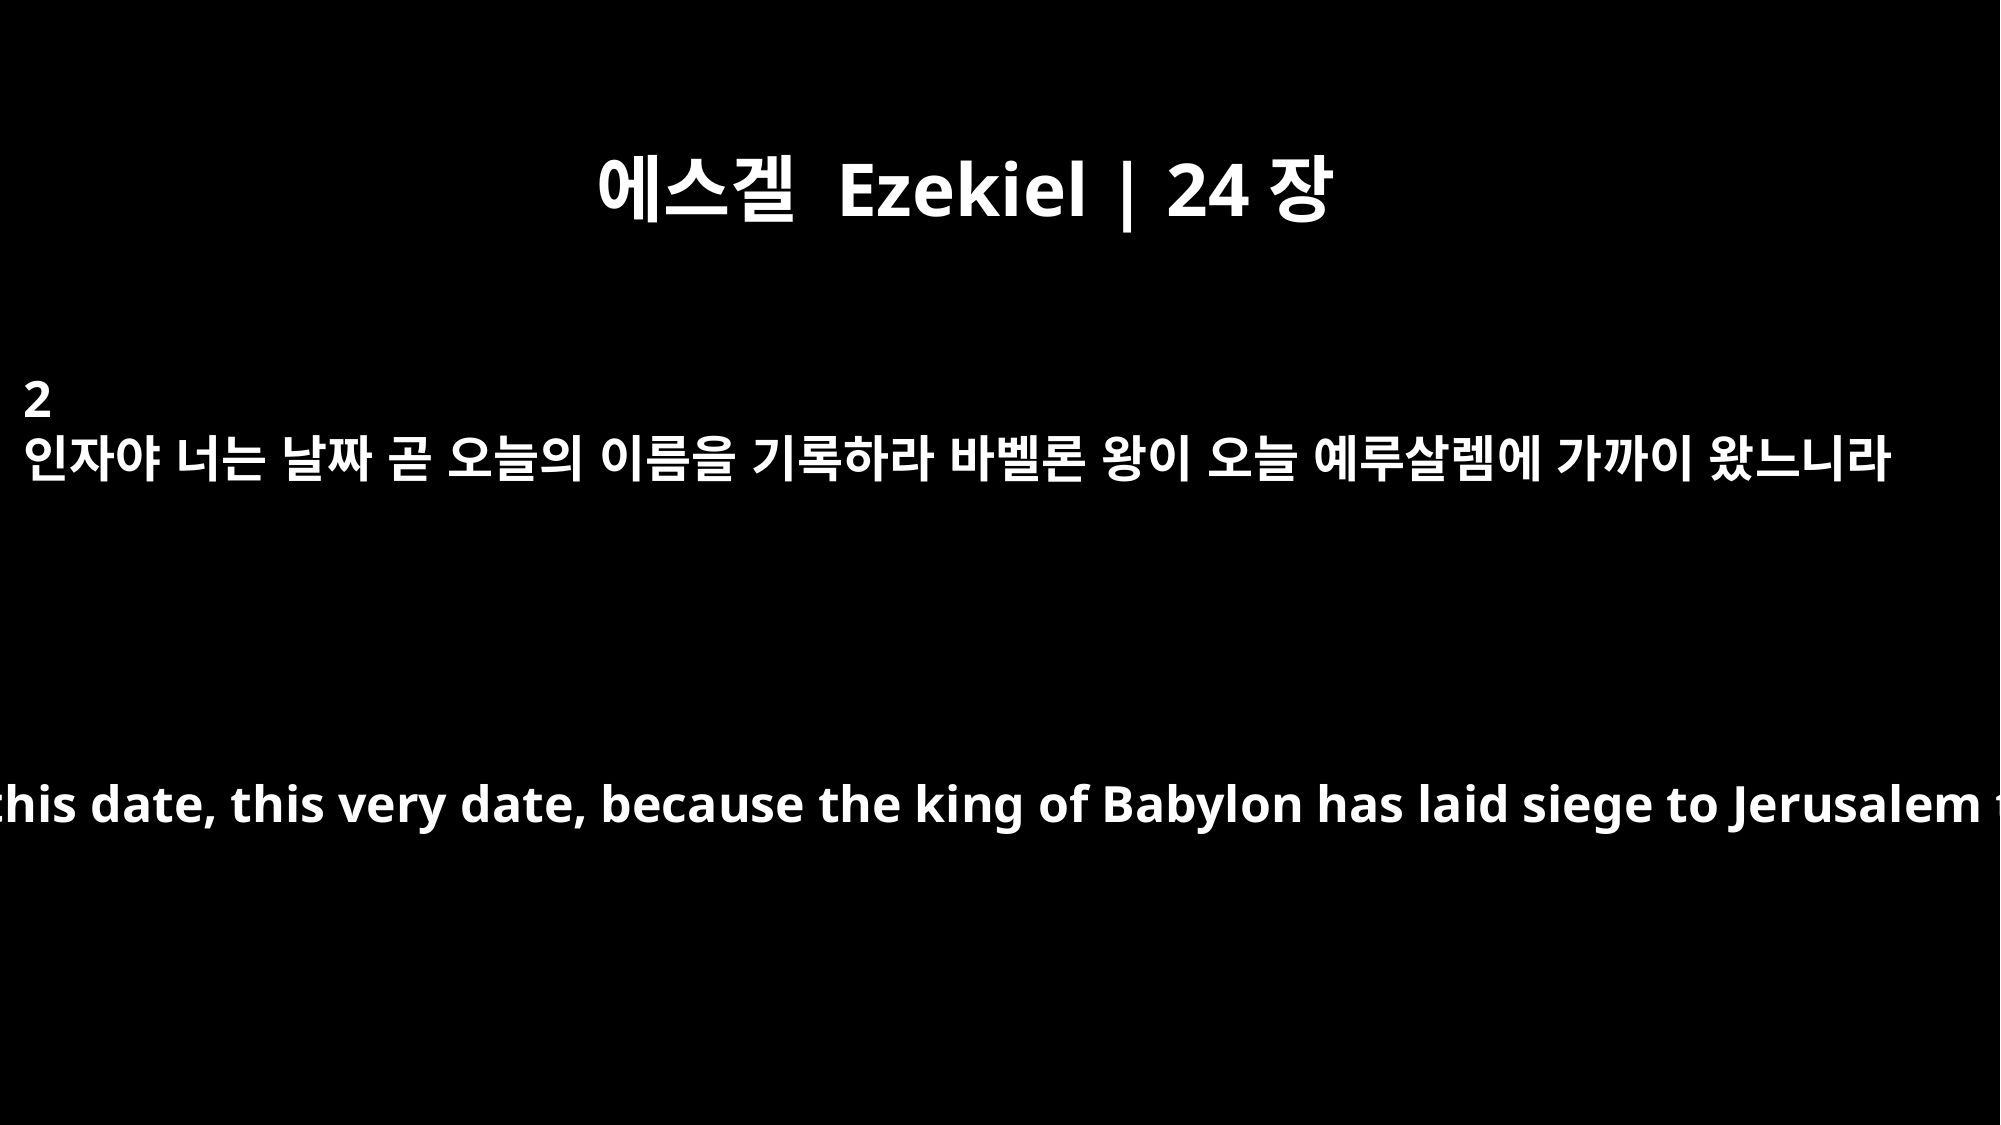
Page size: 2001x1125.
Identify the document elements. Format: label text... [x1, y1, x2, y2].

text_box 에스겔 Ezekiel | 24장 [581, 136, 1351, 239]
text_box "Son of man, record this date, this very date, because the king of Babylon has laid siege to Jerusalem this very day. [0, 764, 2000, 840]
text_box 2 인자야 너는 날짜 곧 오늘의 이름을 기록하라 바벨론 왕이 오늘 예루살렘에 가까이 왔느니라 [8, 359, 1909, 495]
